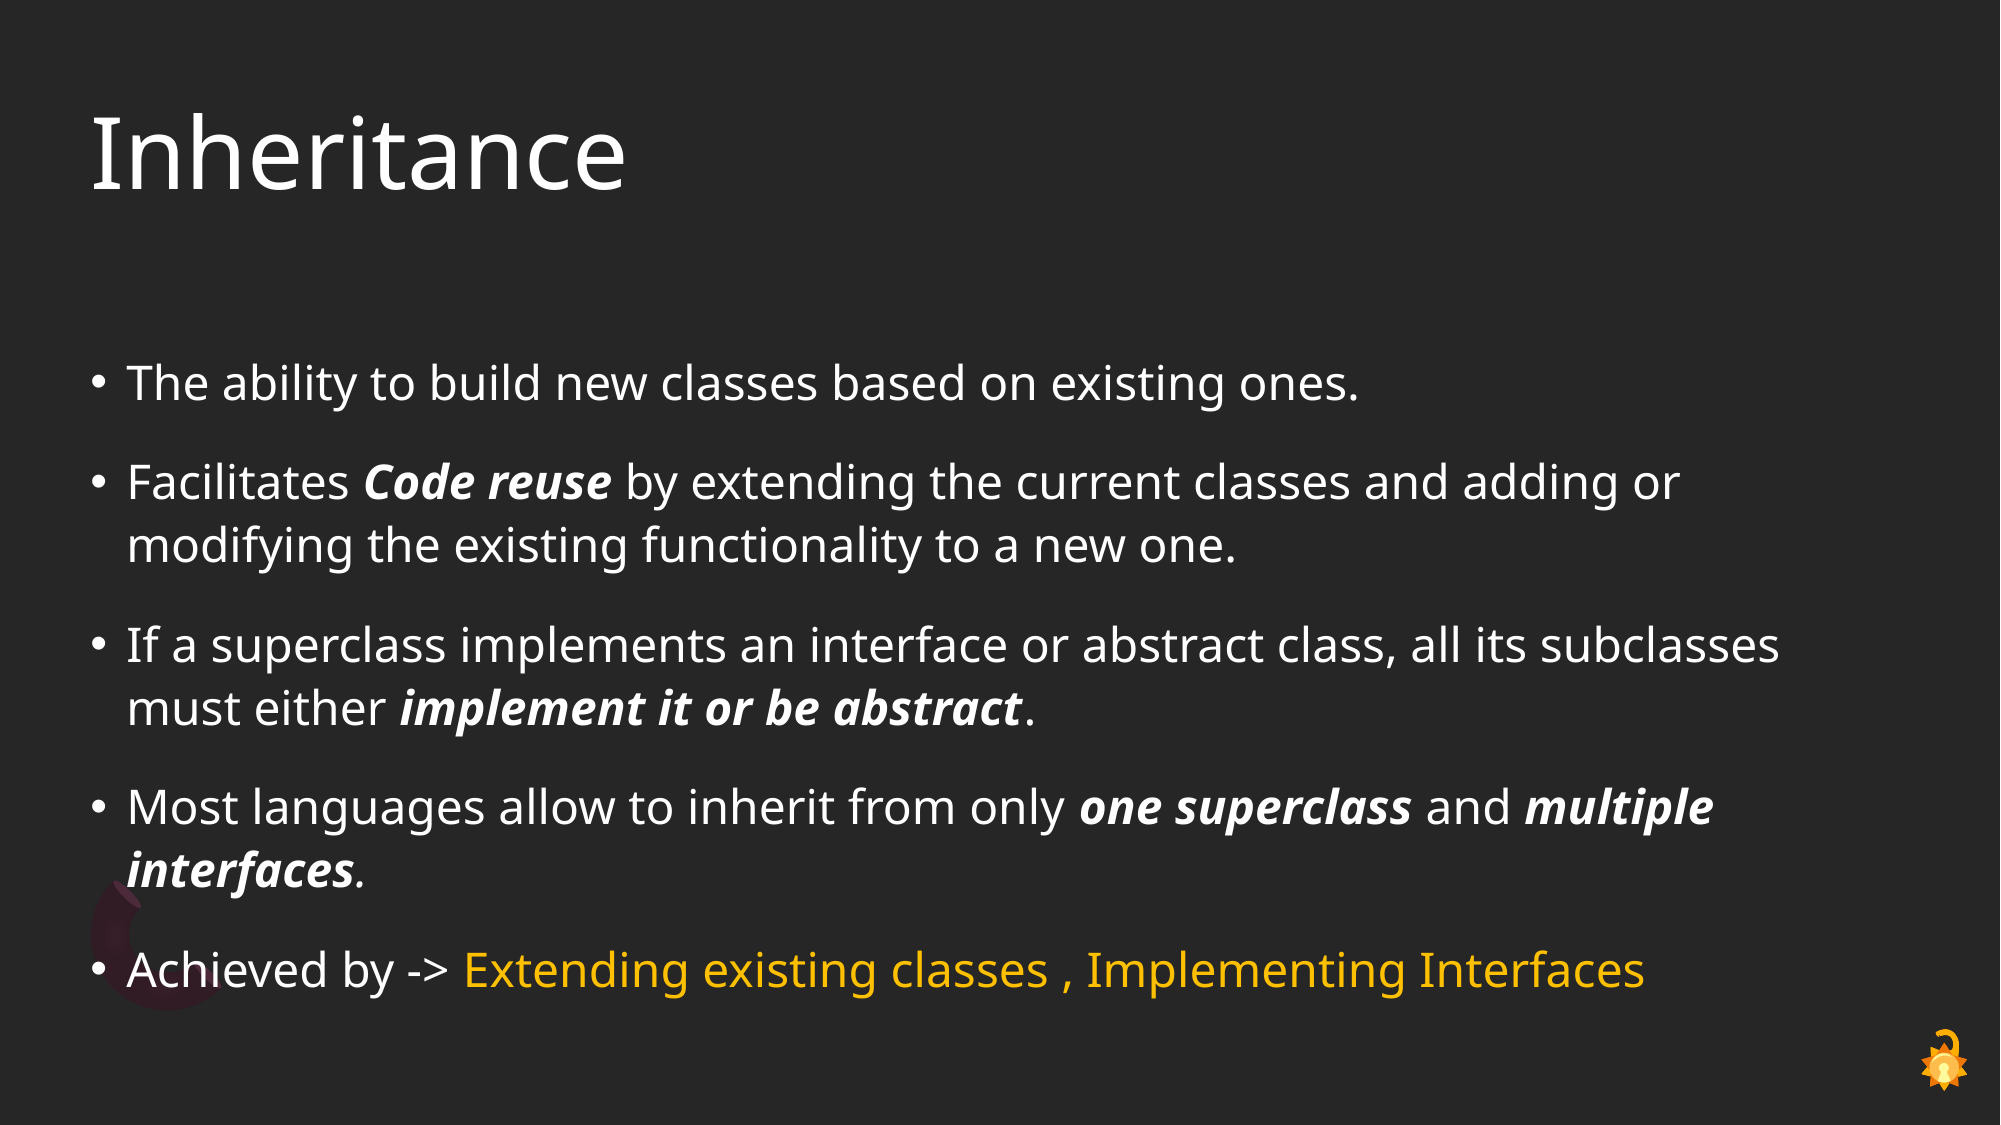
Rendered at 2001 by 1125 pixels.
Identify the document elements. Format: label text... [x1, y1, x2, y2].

picture [1921, 1029, 1967, 1091]
title Inheritance 👨‍👩‍👧‍👦 [90, 90, 1910, 309]
list The ability to build new classes based on existing ones. Facilitates Code reuse by extending the current classes and adding or modifying the existing functionality to a new one. If a superclass implements an interface or abstract class, all its subclasses must either implement it or be abstract. Most languages allow to inherit from only one superclass and multiple interfaces. Achieved by -> Extending existing classes , Implementing Interfaces [90, 346, 1910, 1000]
